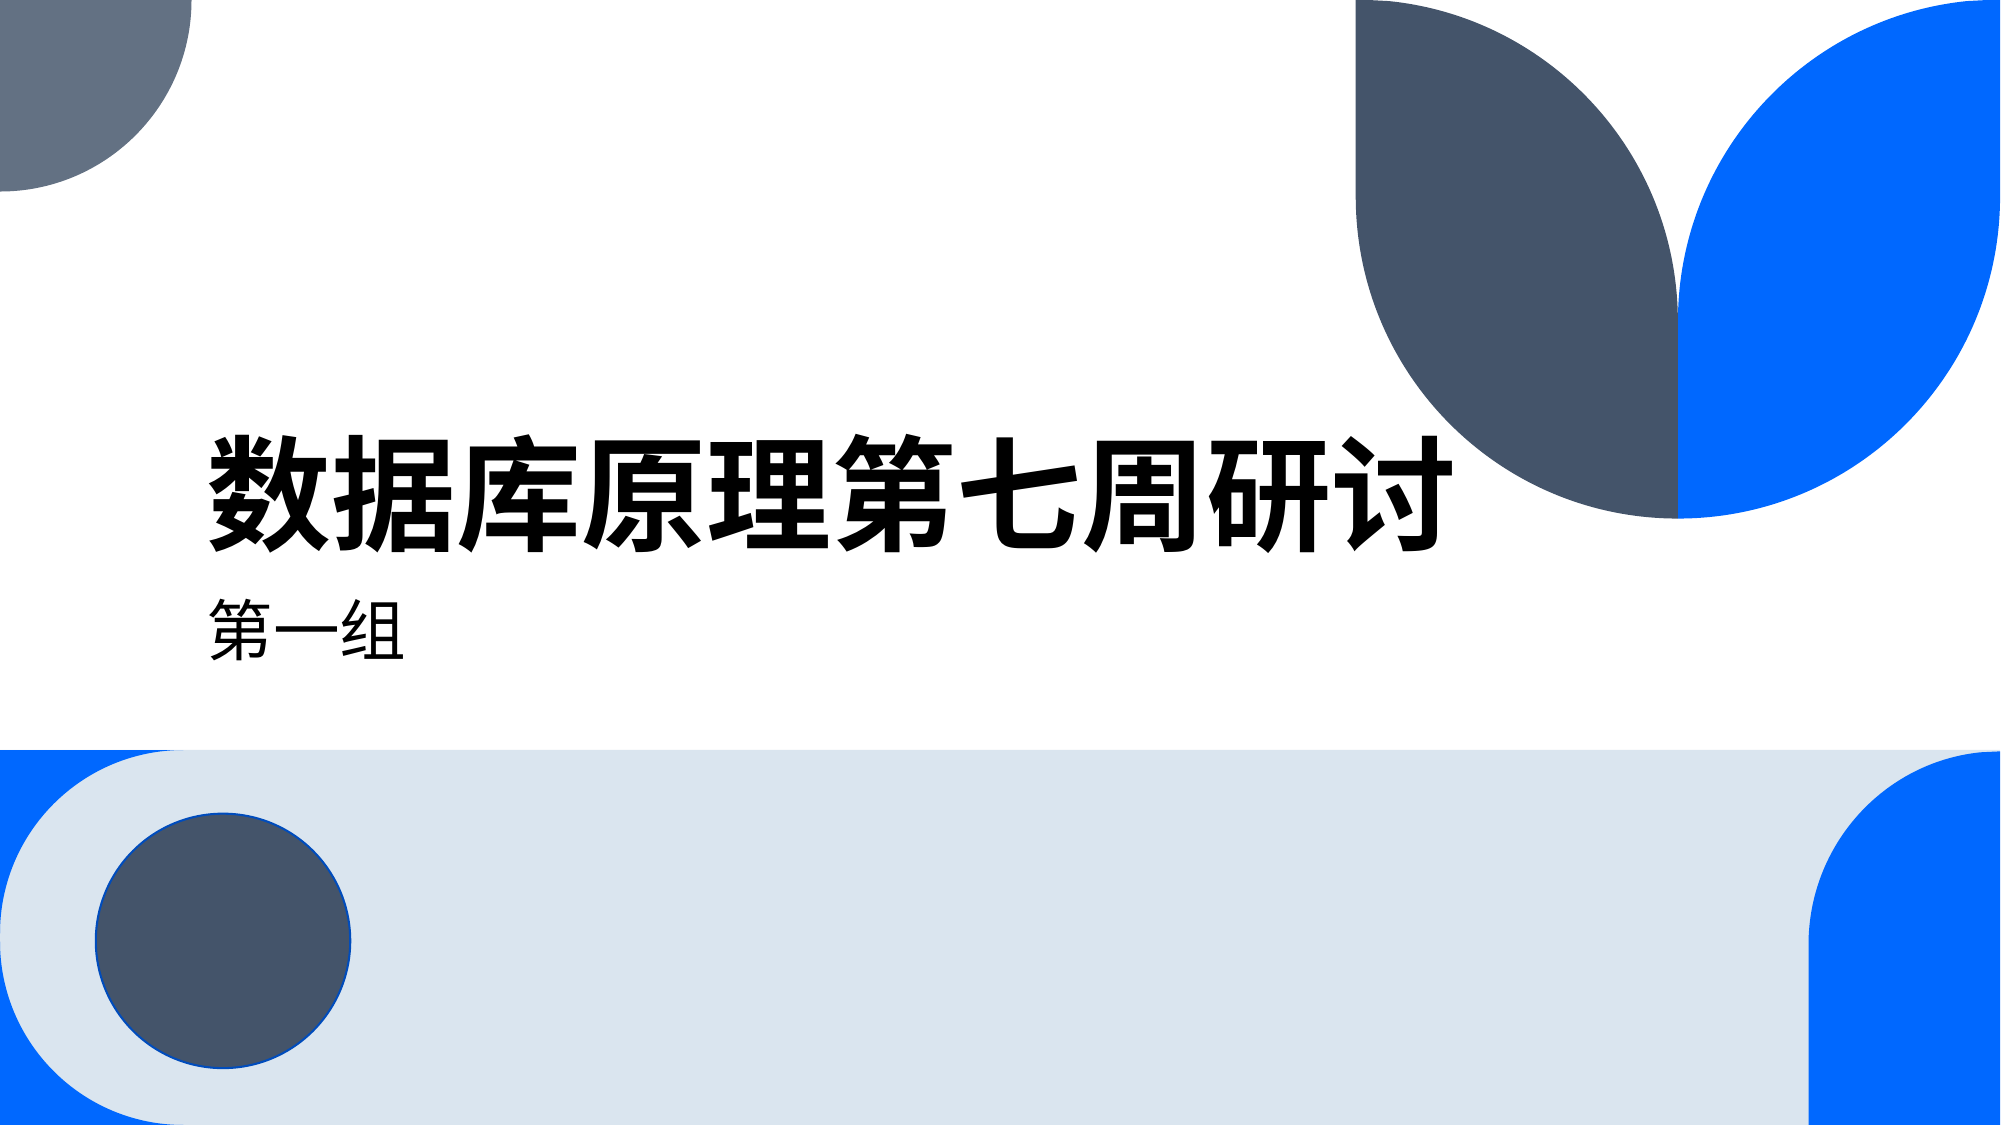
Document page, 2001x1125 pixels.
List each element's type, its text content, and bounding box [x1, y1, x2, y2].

title 数据库原理第七周研讨 [191, 184, 1492, 576]
subtitle 第一组 [191, 590, 1750, 724]
